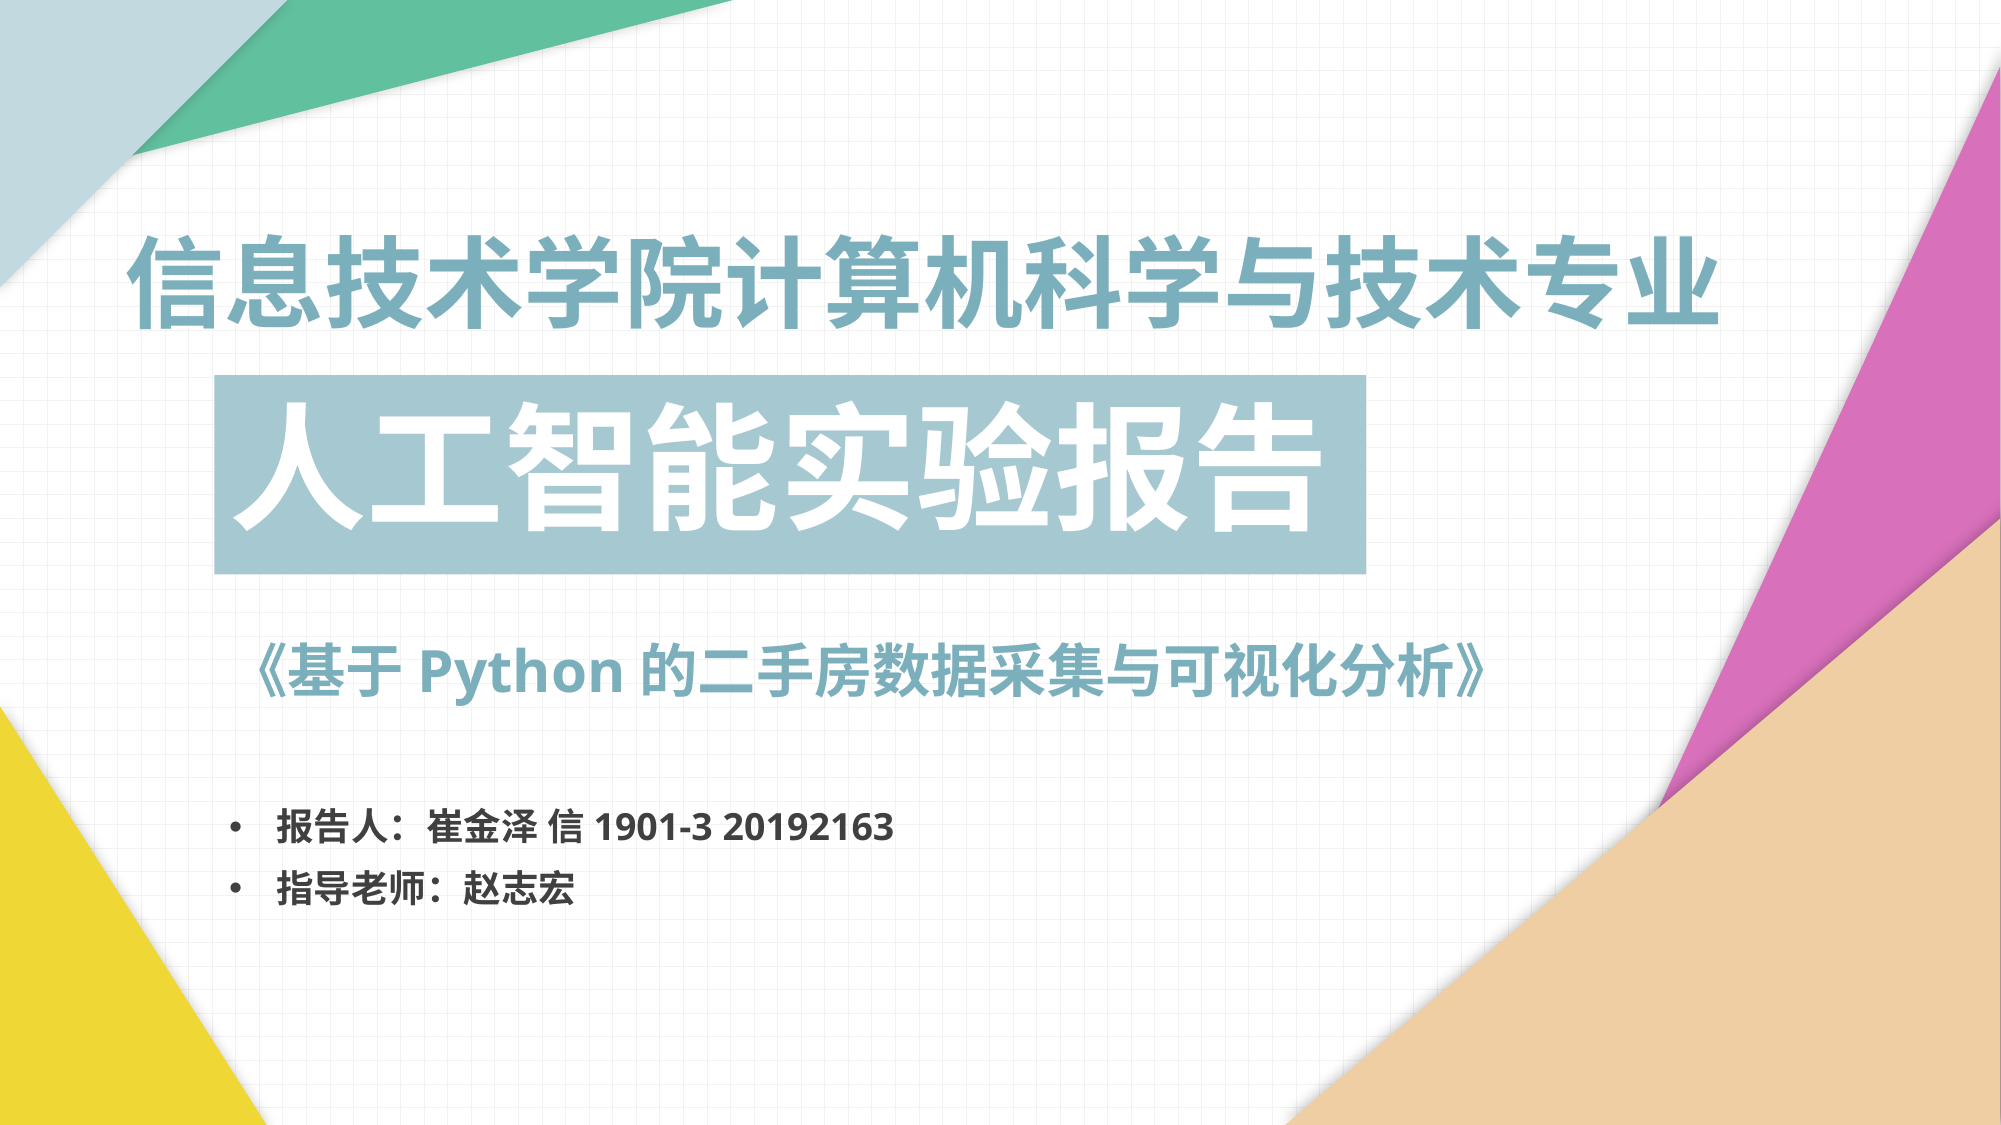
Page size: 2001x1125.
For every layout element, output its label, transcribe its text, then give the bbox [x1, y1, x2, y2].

list 信息技术学院计算机科学与技术专业 [109, 219, 1750, 357]
list 人工智能实验报告 [214, 375, 1367, 575]
list 《基于Python的二手房数据采集与可视化分析》 [214, 599, 1667, 749]
list 报告人：崔金泽 信1901-3 20192163 指导老师：赵志宏 [214, 800, 1065, 992]
